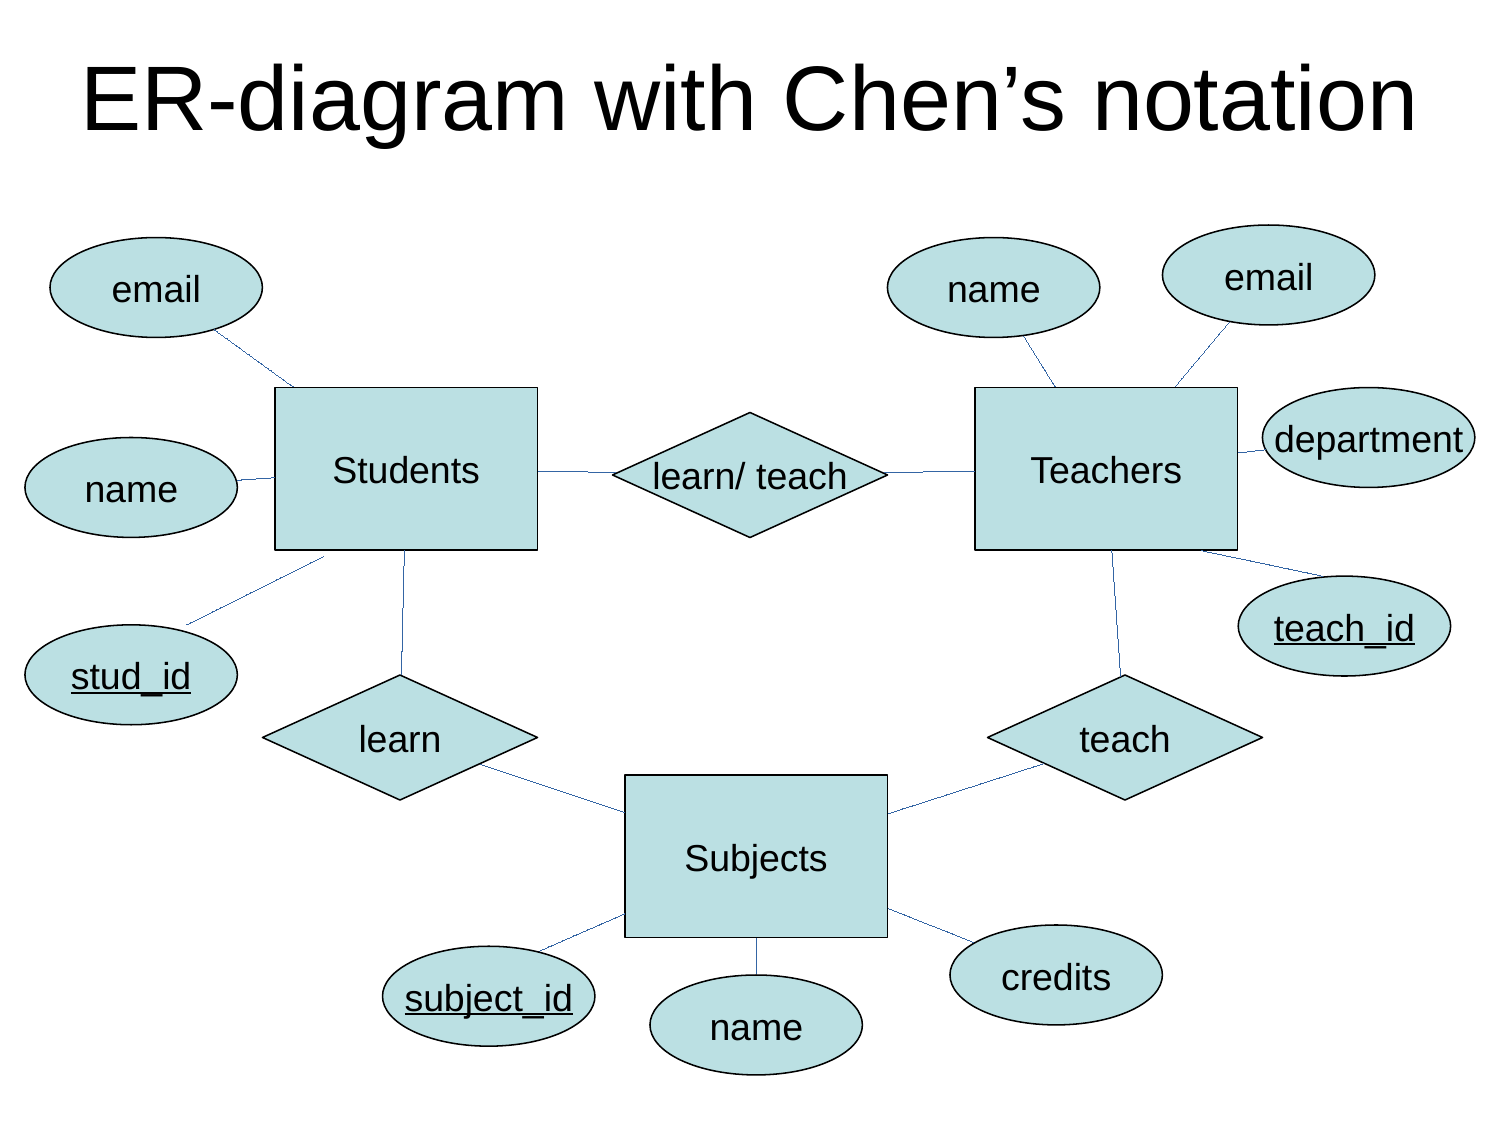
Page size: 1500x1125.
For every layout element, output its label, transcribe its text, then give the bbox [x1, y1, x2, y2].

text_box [987, 674, 1263, 801]
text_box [612, 412, 888, 538]
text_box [974, 387, 1238, 551]
title ER-diagram with Chen’s notation [50, 0, 1450, 188]
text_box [262, 674, 538, 801]
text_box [624, 774, 888, 938]
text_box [274, 387, 538, 551]
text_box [382, 945, 596, 1047]
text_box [1162, 224, 1376, 326]
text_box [649, 974, 863, 1076]
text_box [1237, 575, 1451, 677]
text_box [1262, 387, 1476, 488]
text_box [49, 237, 263, 338]
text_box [24, 437, 238, 538]
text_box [949, 924, 1163, 1026]
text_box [24, 624, 238, 725]
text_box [887, 237, 1101, 338]
